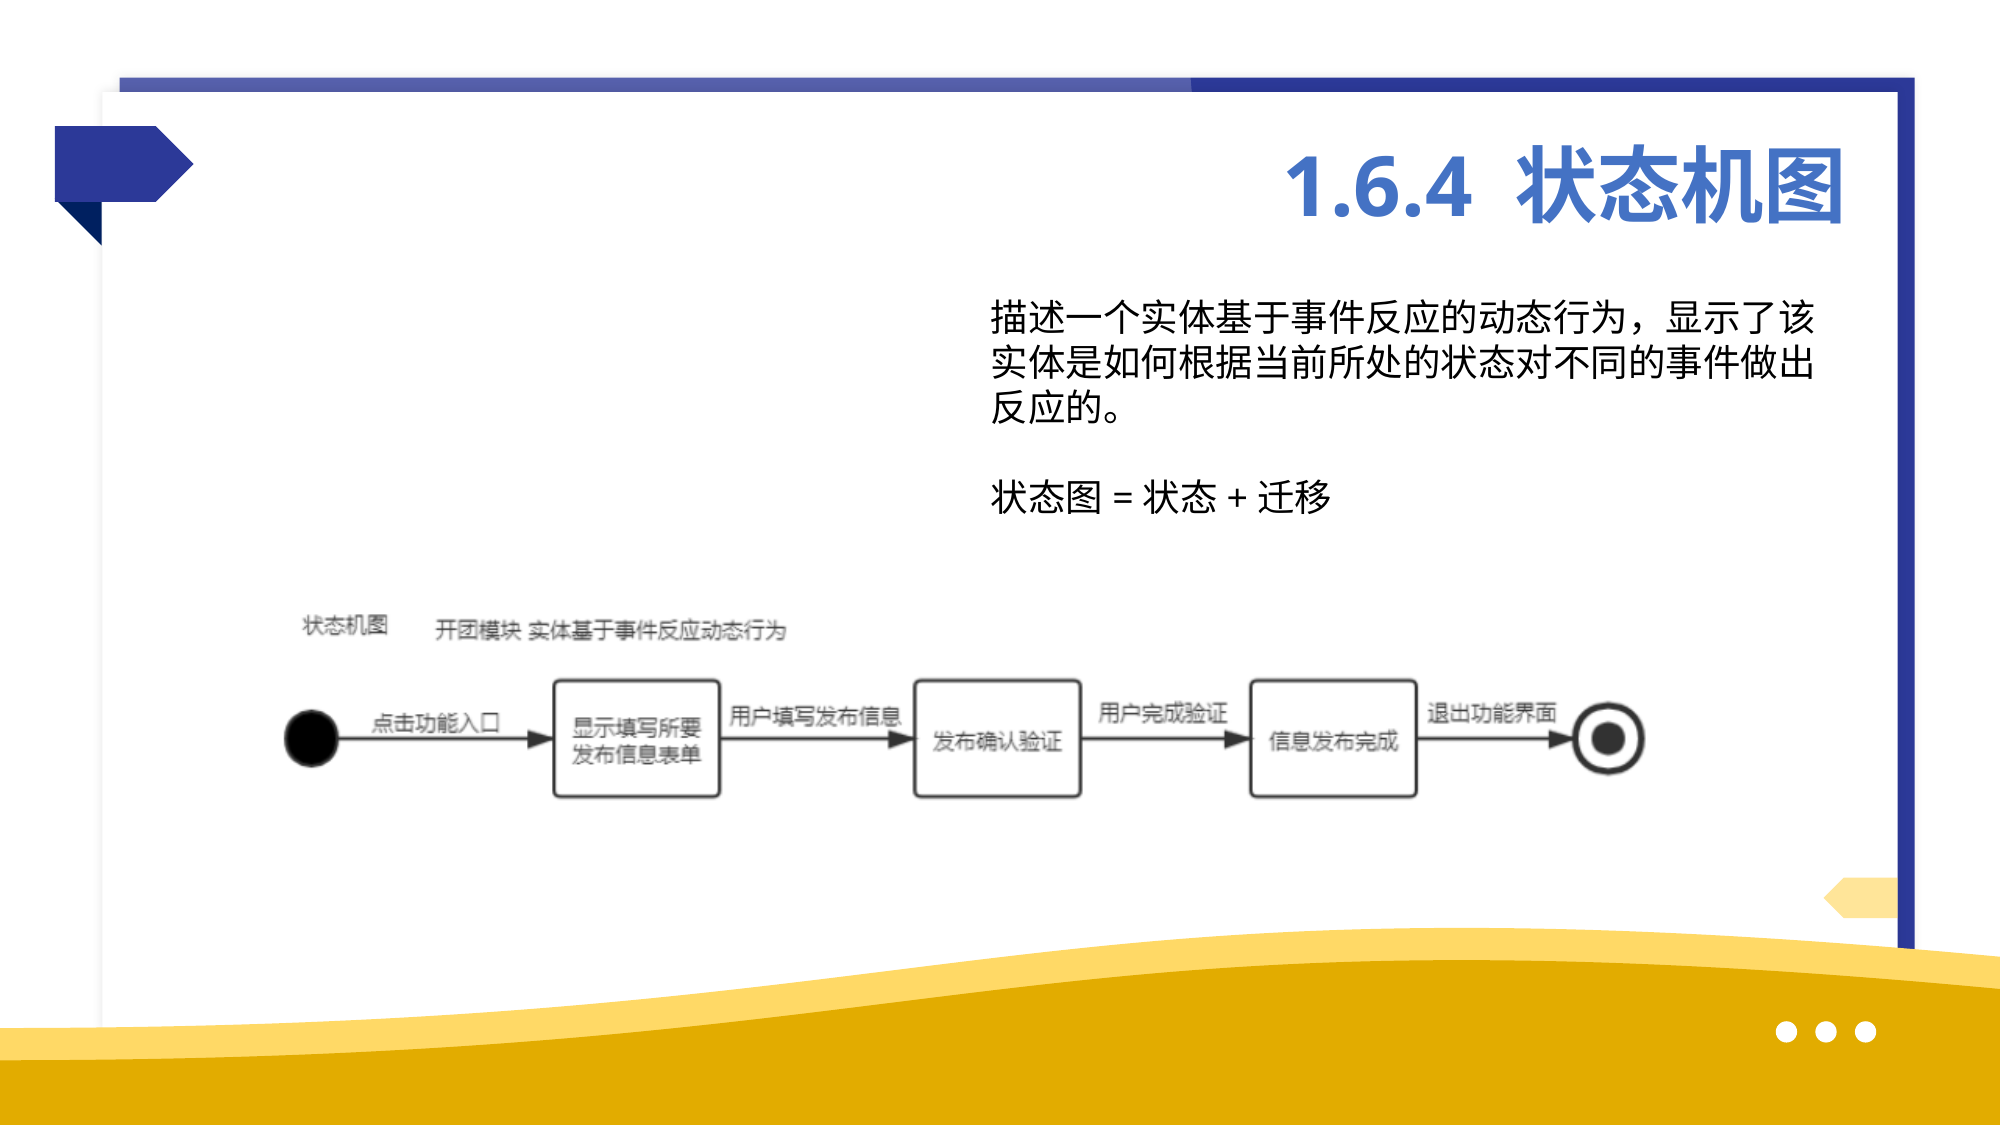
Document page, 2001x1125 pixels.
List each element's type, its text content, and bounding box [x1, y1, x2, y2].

text_box 1.6.4 状态机图 [1267, 125, 1874, 240]
picture [225, 574, 1674, 850]
text_box 描述一个实体基于事件反应的动态行为，显示了该实体是如何根据当前所处的状态对不同的事件做出反应的。 状态图=状态+迁移 [976, 286, 1859, 527]
